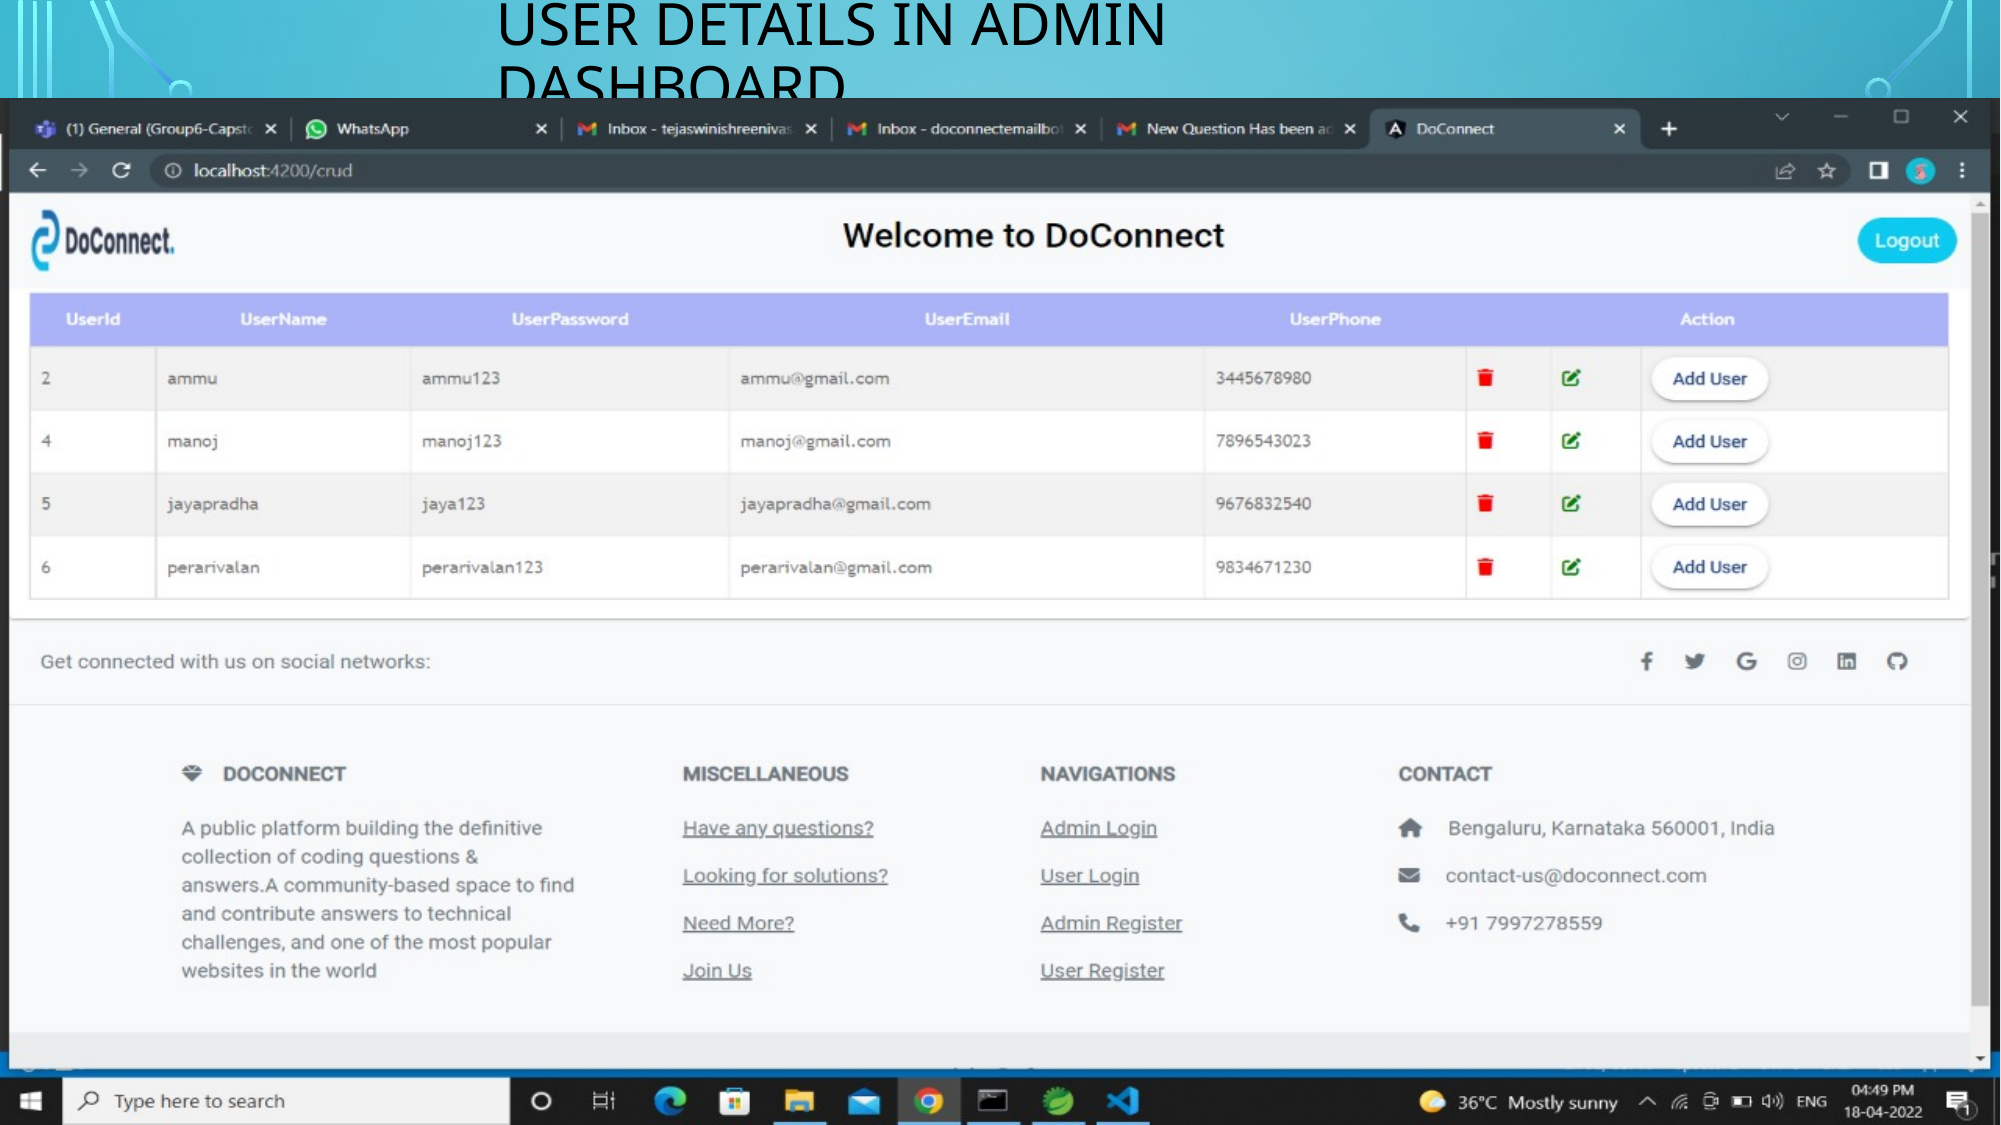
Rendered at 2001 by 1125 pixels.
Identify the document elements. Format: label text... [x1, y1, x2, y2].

picture [0, 98, 2000, 1125]
title USER DETAILS IN ADMIN DASHBOARD [480, 0, 1444, 98]
